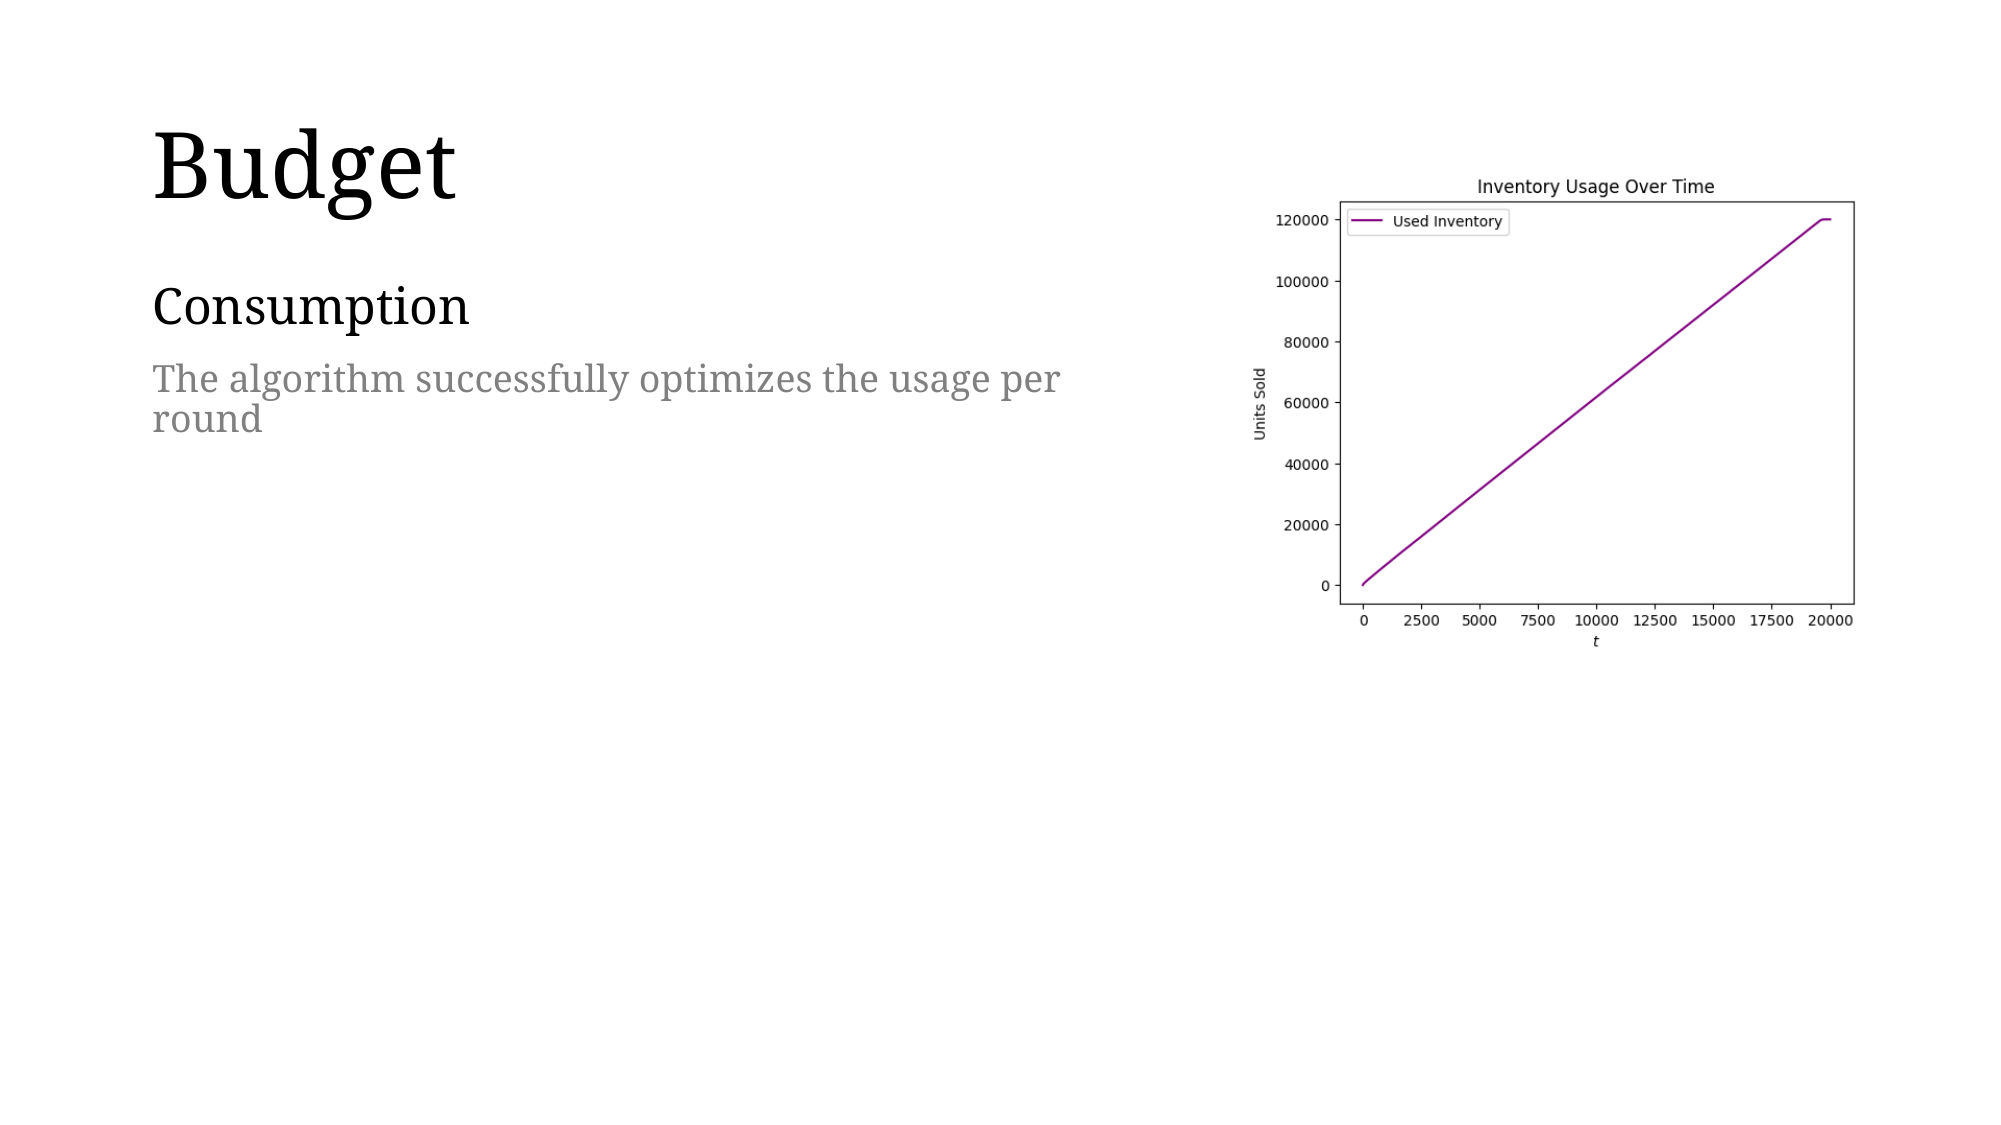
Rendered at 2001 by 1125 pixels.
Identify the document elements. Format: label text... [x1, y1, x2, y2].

list Consumption The algorithm successfully optimizes the usage per round [137, 273, 1195, 991]
title Budget [137, 59, 1863, 278]
picture [1244, 168, 1863, 659]
